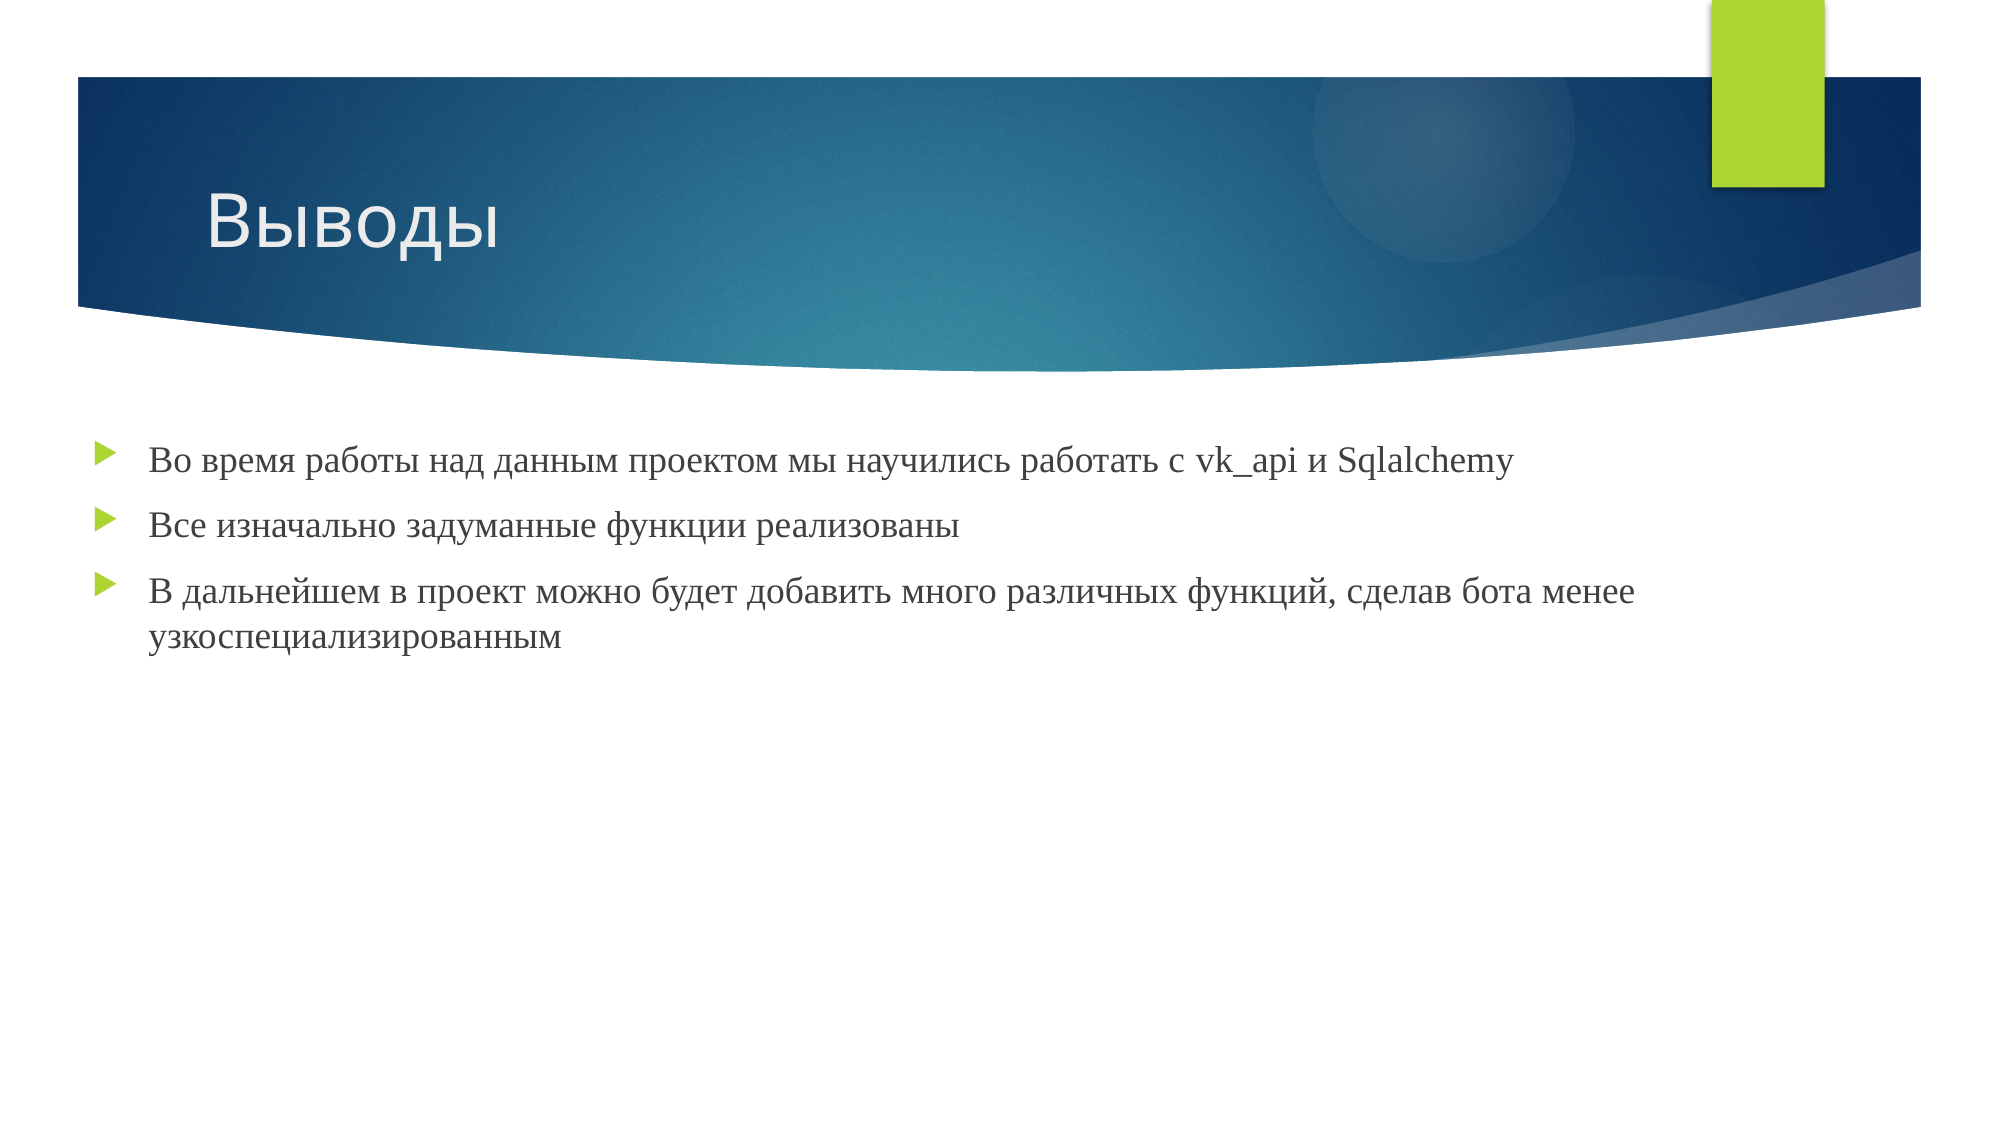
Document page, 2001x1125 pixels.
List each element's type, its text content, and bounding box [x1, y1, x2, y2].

list Во время работы над данным проектом мы научились работать с vk_api и Sqlalchemy Все изначально задуманные функции реализованы В дальнейшем в проект можно будет добавить много различных функций, сделав бота менее узкоспециализированным [77, 427, 1921, 1039]
title Выводы [189, 159, 1627, 276]
